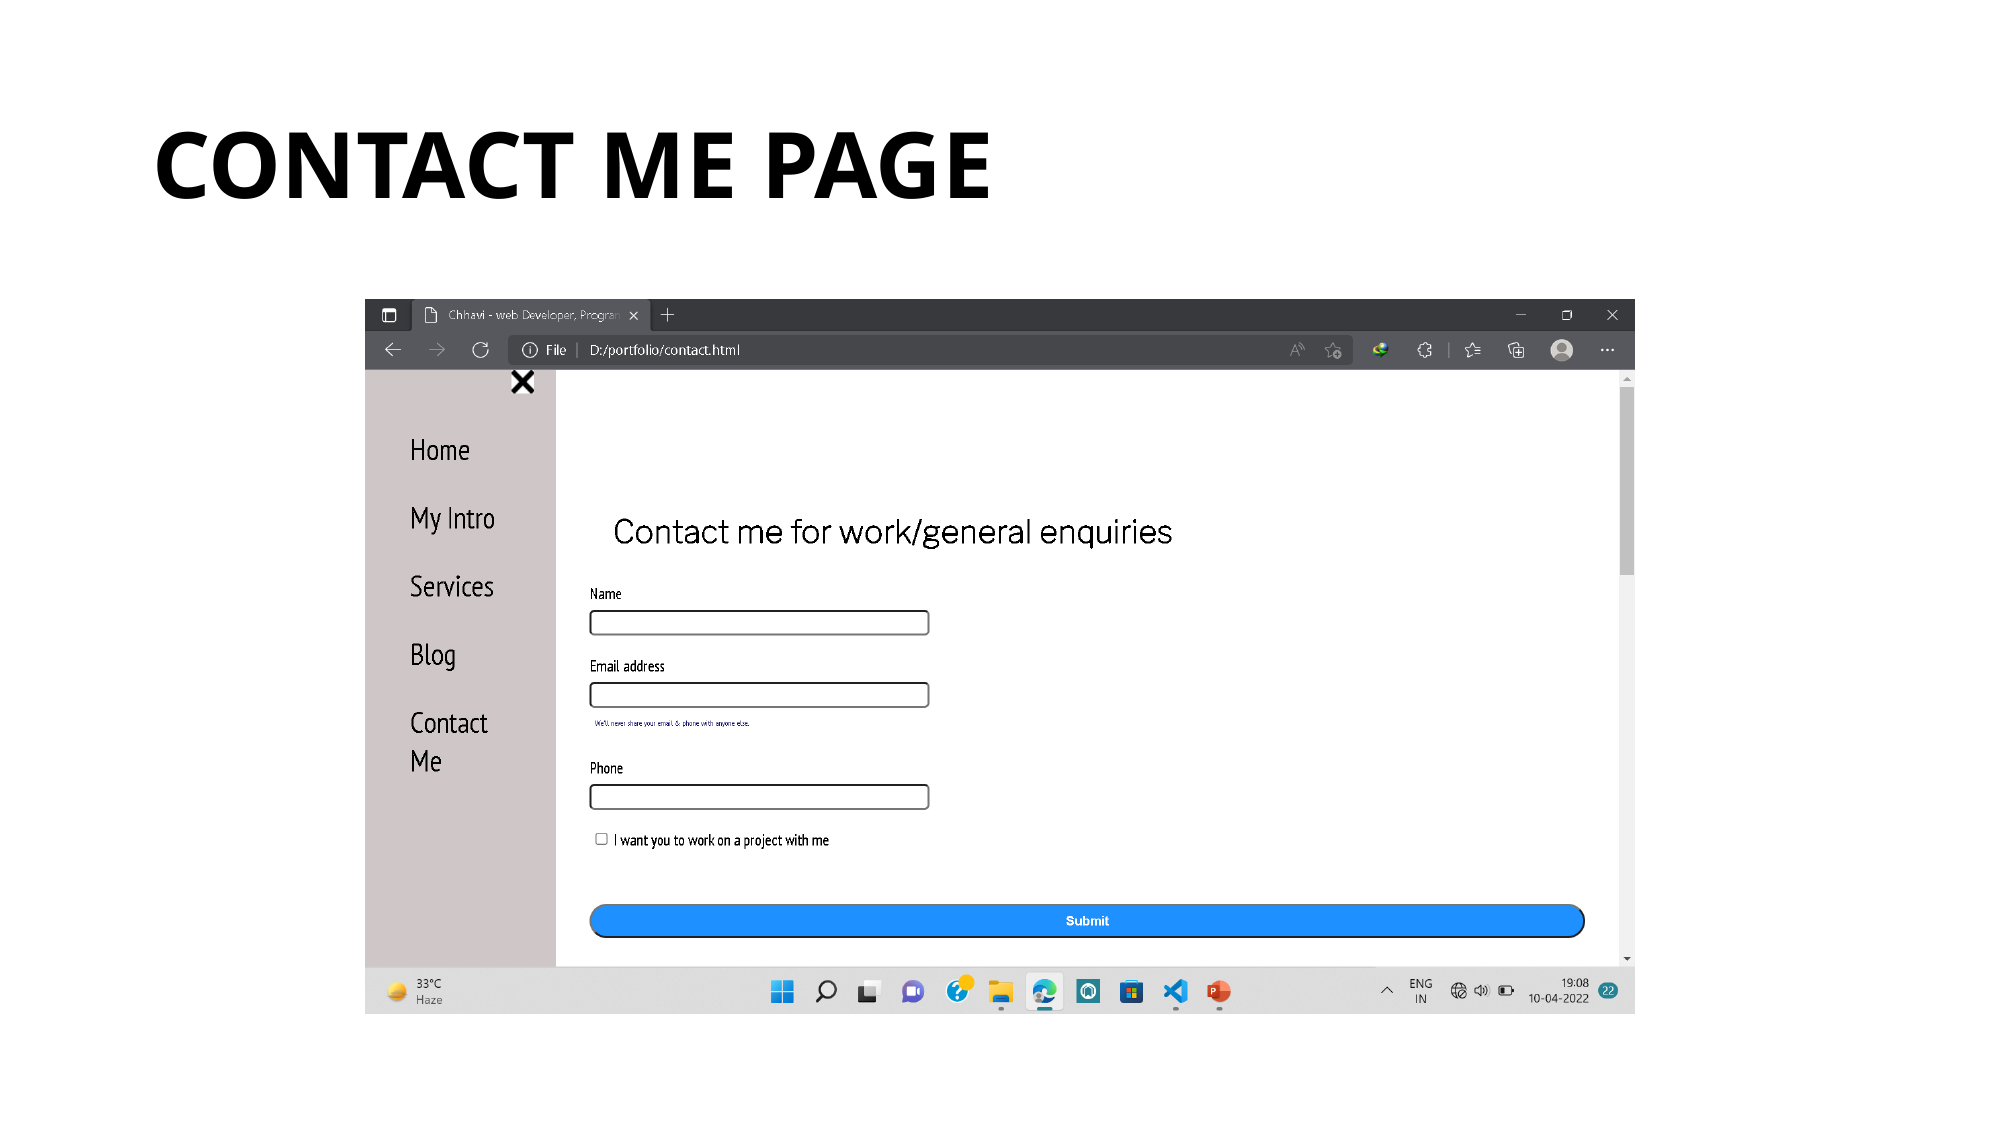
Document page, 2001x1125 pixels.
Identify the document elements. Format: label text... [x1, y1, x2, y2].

title CONTACT ME PAGE [137, 59, 1863, 278]
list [365, 299, 1635, 1014]
